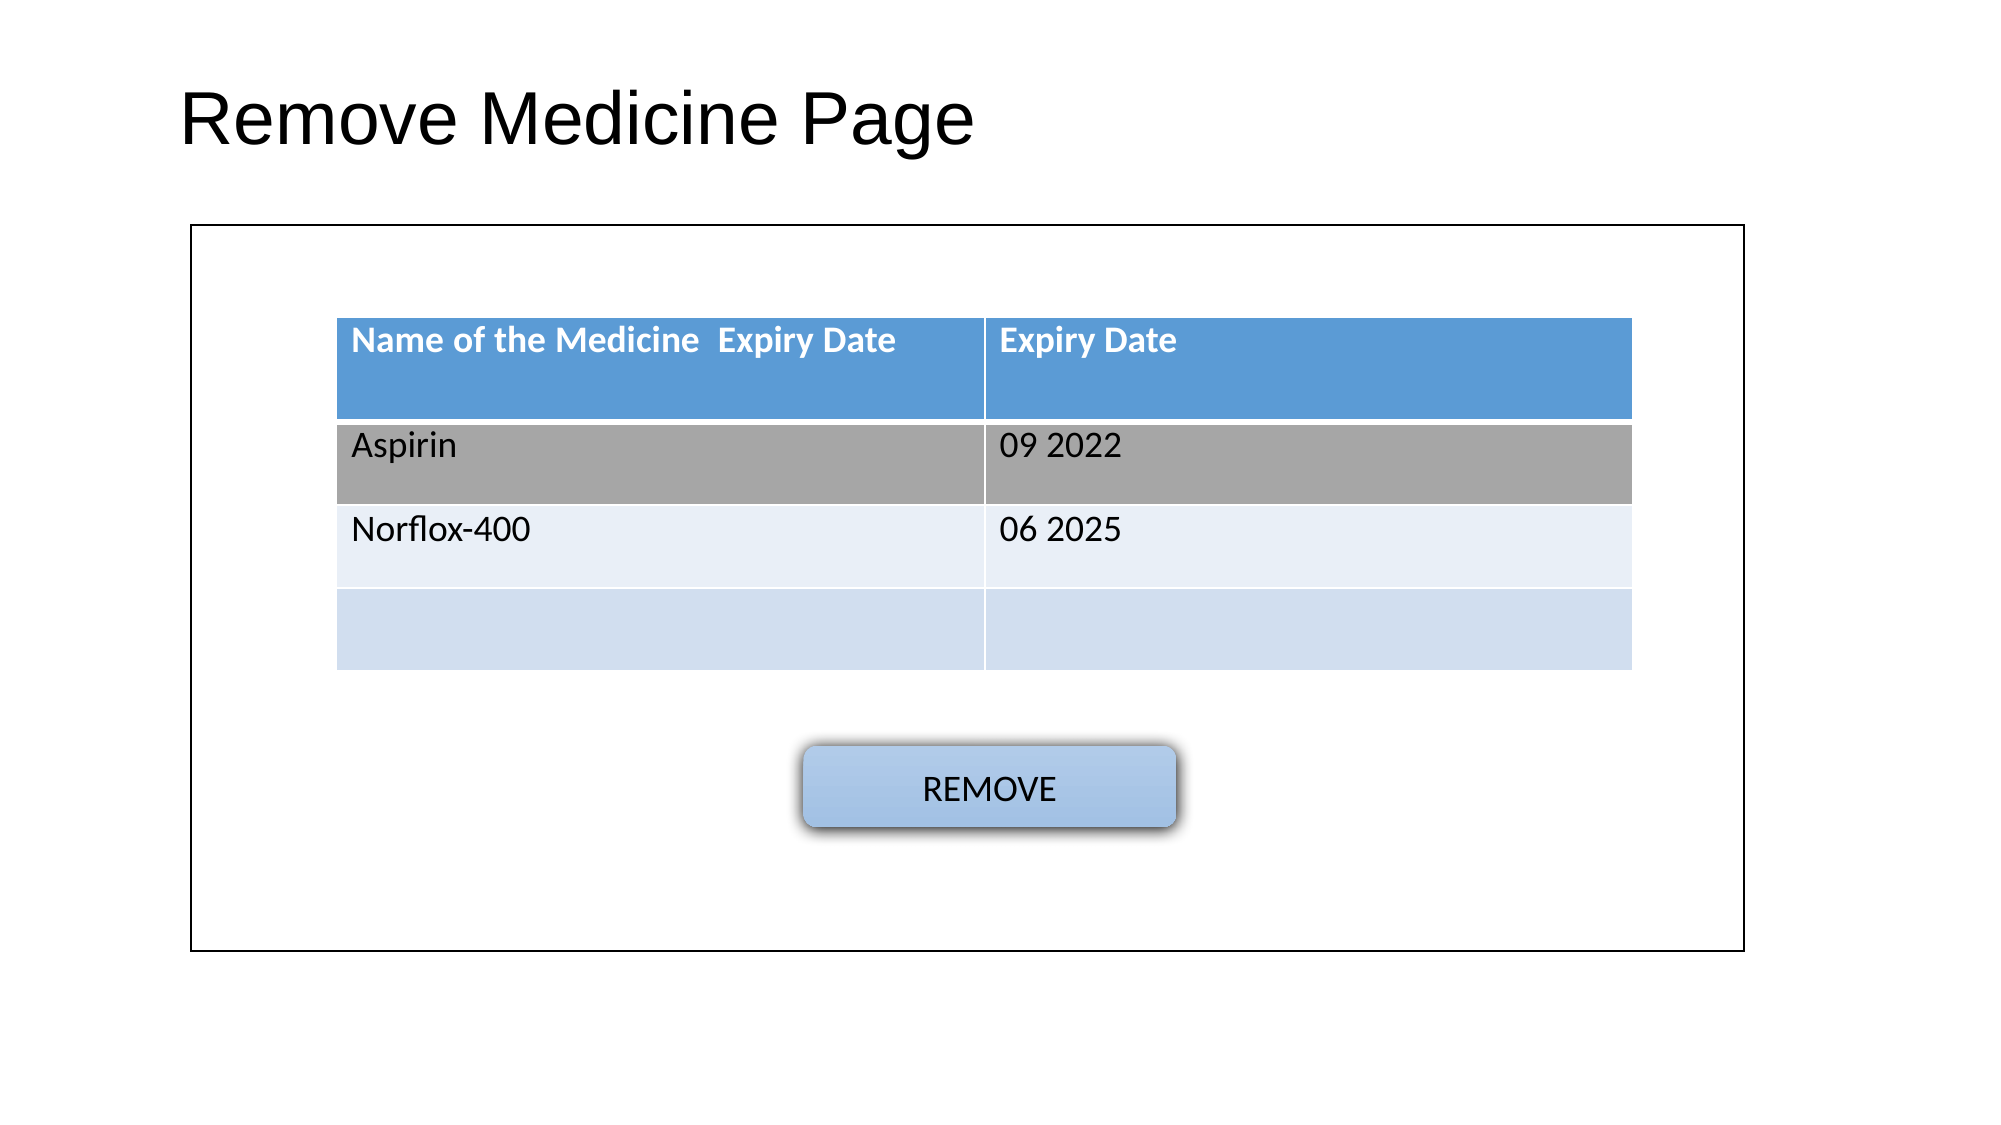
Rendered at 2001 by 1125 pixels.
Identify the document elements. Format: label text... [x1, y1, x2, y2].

text_box REMOVE [802, 745, 1177, 828]
text_box [190, 224, 1745, 952]
table_header Name of the Medicine Expiry Date [337, 318, 984, 419]
table_cell Norflox-400 [337, 506, 984, 587]
table_cell [337, 589, 984, 670]
table_header Expiry Date [986, 318, 1632, 419]
table_cell Aspirin [337, 425, 984, 504]
table_cell [986, 589, 1632, 670]
table_cell 09 2022 [986, 425, 1632, 504]
table_cell 06 2025 [986, 506, 1632, 587]
text_box Remove Medicine Page [165, 62, 1374, 167]
